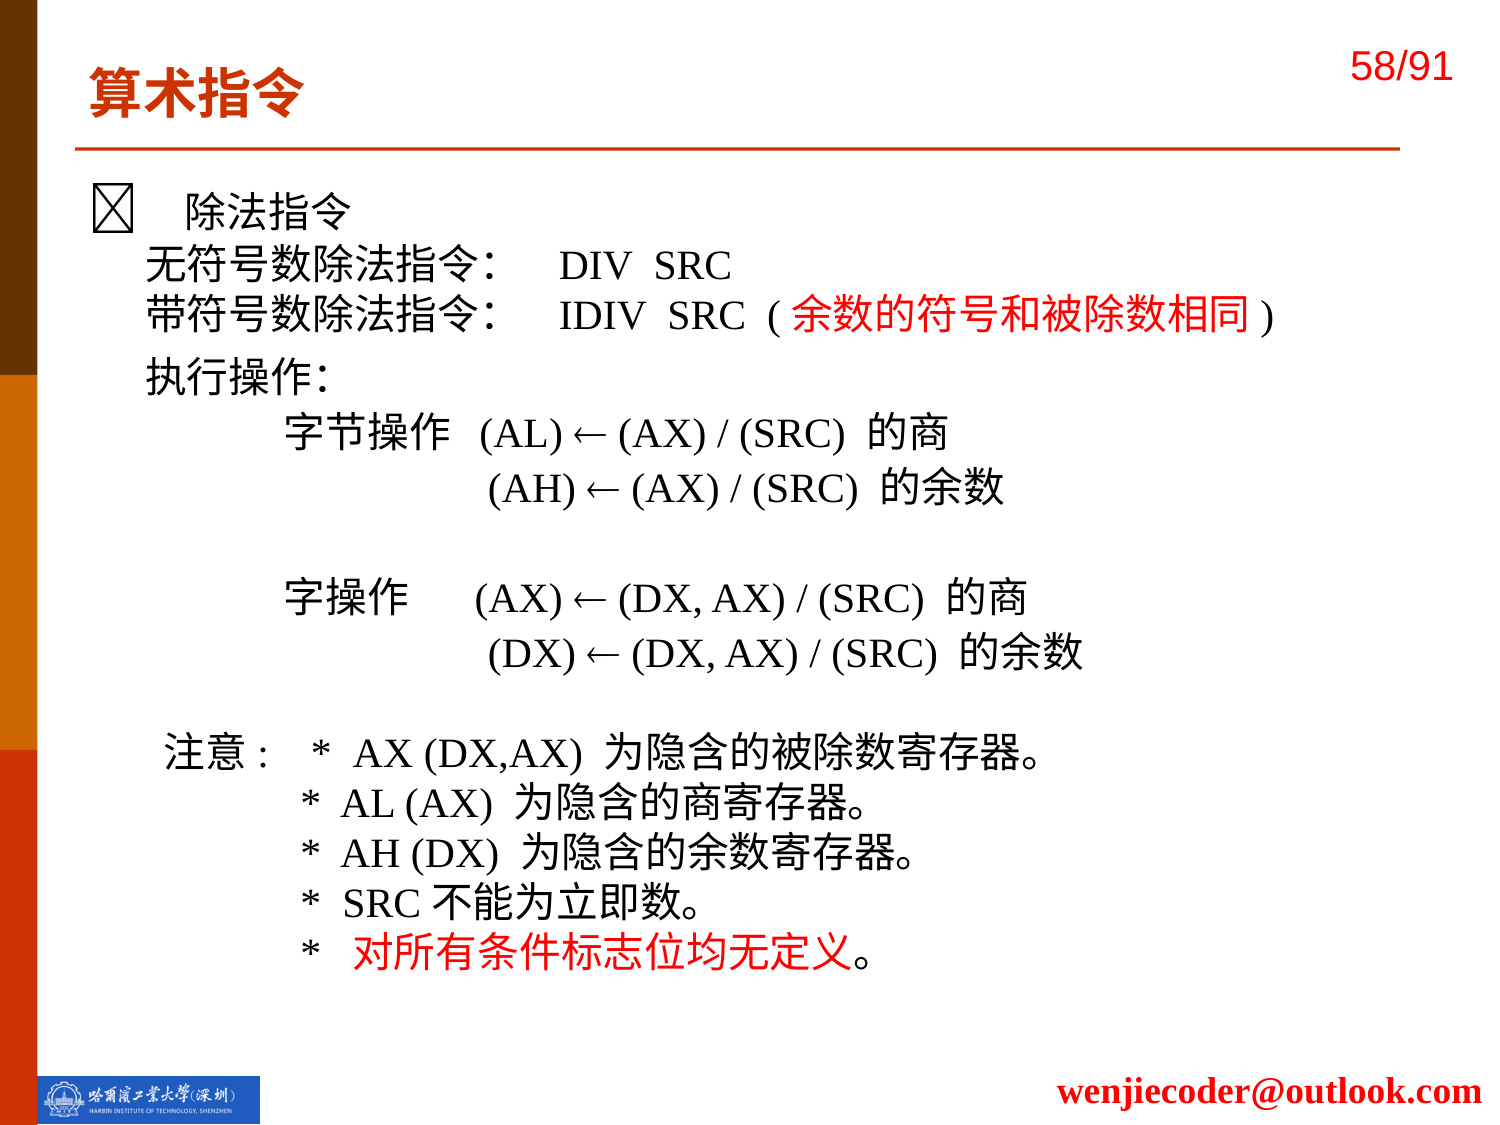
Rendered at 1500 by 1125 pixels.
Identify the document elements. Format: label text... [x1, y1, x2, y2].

picture [37, 1076, 260, 1124]
text_box  除法指令 无符号数除法指令： DIV SRC 带符号数除法指令： IDIV SRC (余数的符号和被除数相同) 执行操作： 字节操作 (AL)  (AX) / (SRC) 的商 (AH)  (AX) / (SRC) 的余数 字操作 (AX)  (DX, AX) / (SRC) 的商 (DX)  (DX, AX) / (SRC) 的余数 注意: * AX (DX,AX) 为隐含的被除数寄存器。 * AL (AX) 为隐含的商寄存器。 * AH (DX) 为隐含的余数寄存器。 * SRC不能为立即数。 * 对所有条件标志位均无定义。 [74, 170, 1459, 983]
text_box 算术指令 [74, 52, 1123, 132]
